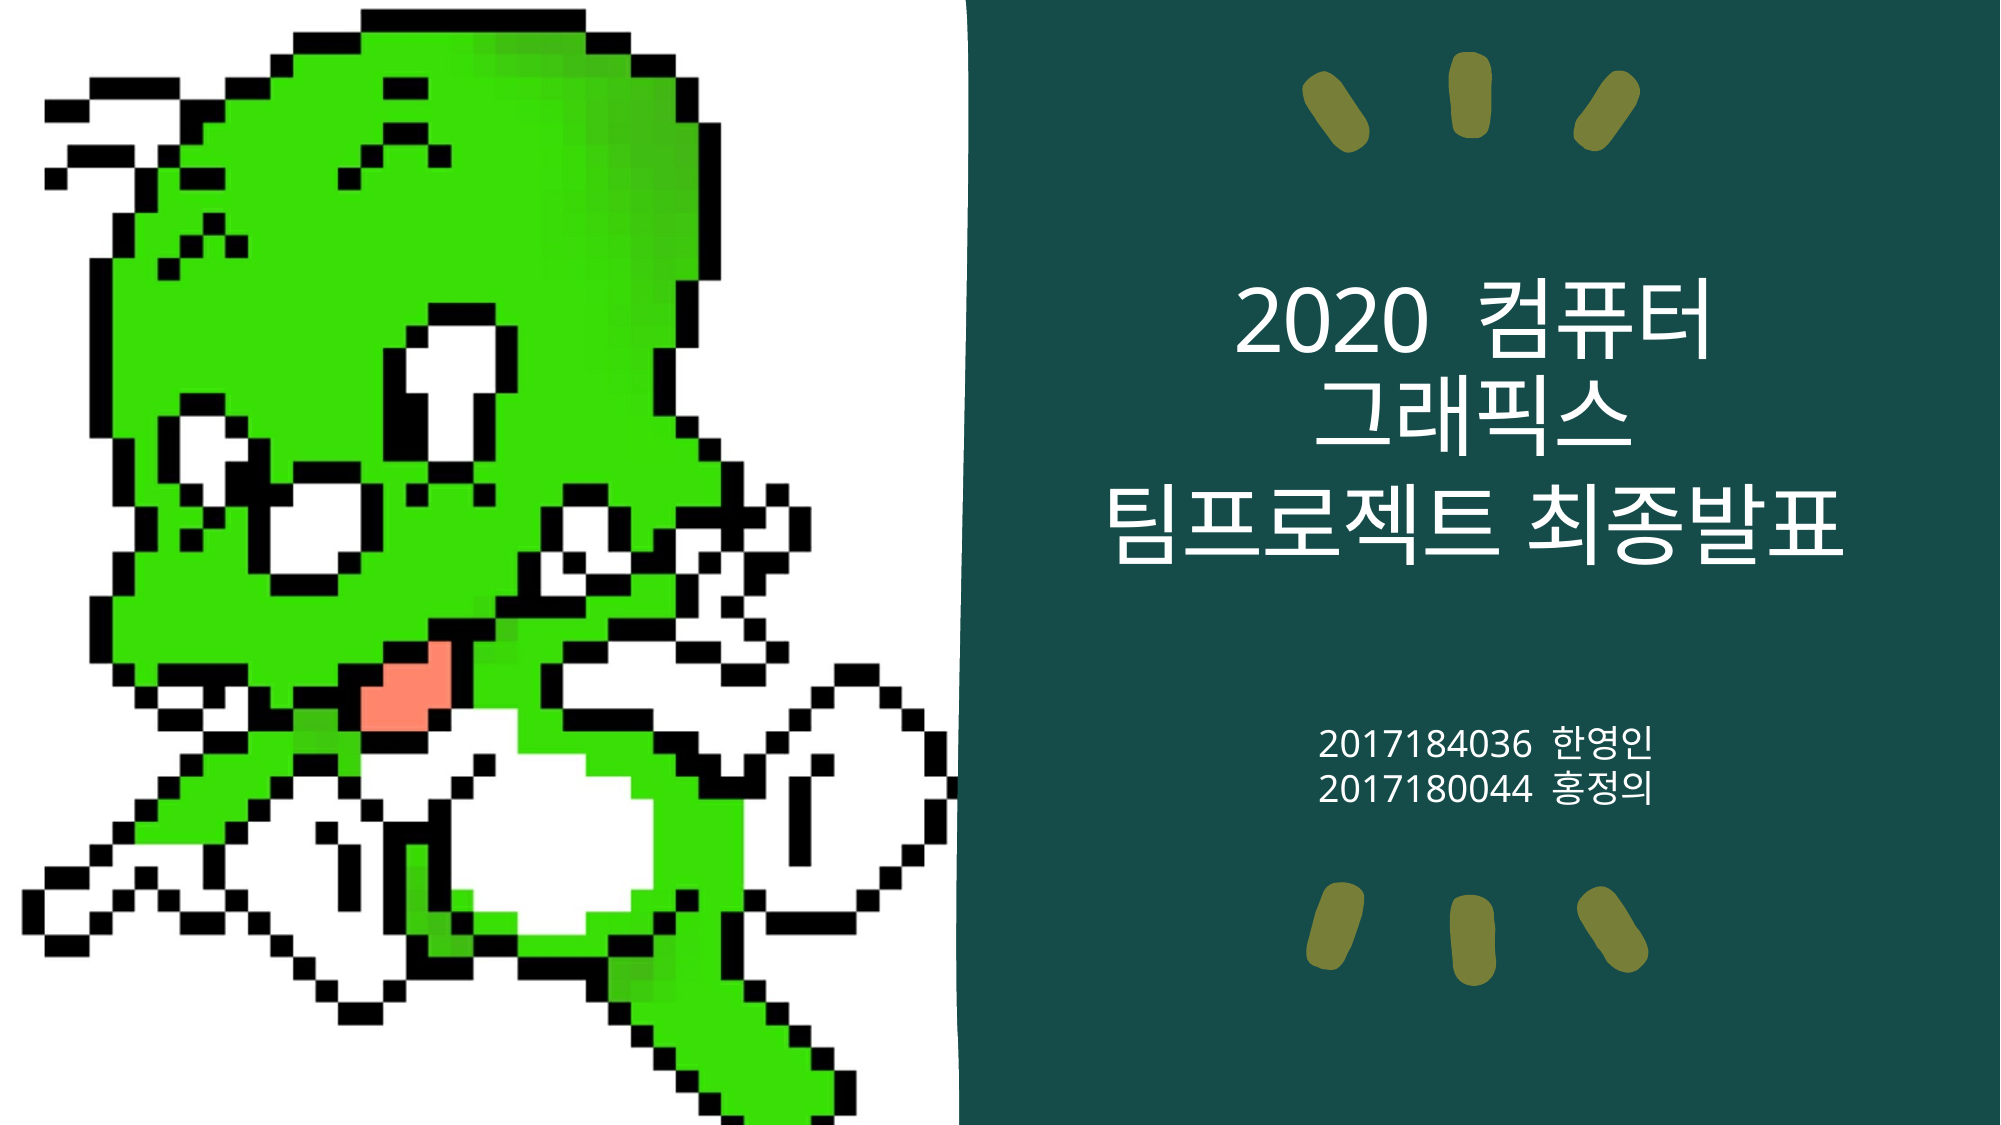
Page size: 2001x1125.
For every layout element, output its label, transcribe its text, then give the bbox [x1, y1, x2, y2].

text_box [1297, 51, 1645, 149]
text_box [969, 0, 2000, 1125]
text_box 2017184036 한영인 2017180044 홍정의 [1303, 712, 1704, 817]
picture [0, 0, 969, 1125]
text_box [1310, 881, 1654, 1000]
text_box 2020 컴퓨터 그래픽스 팀프로젝트 최종발표 [1062, 237, 1886, 579]
